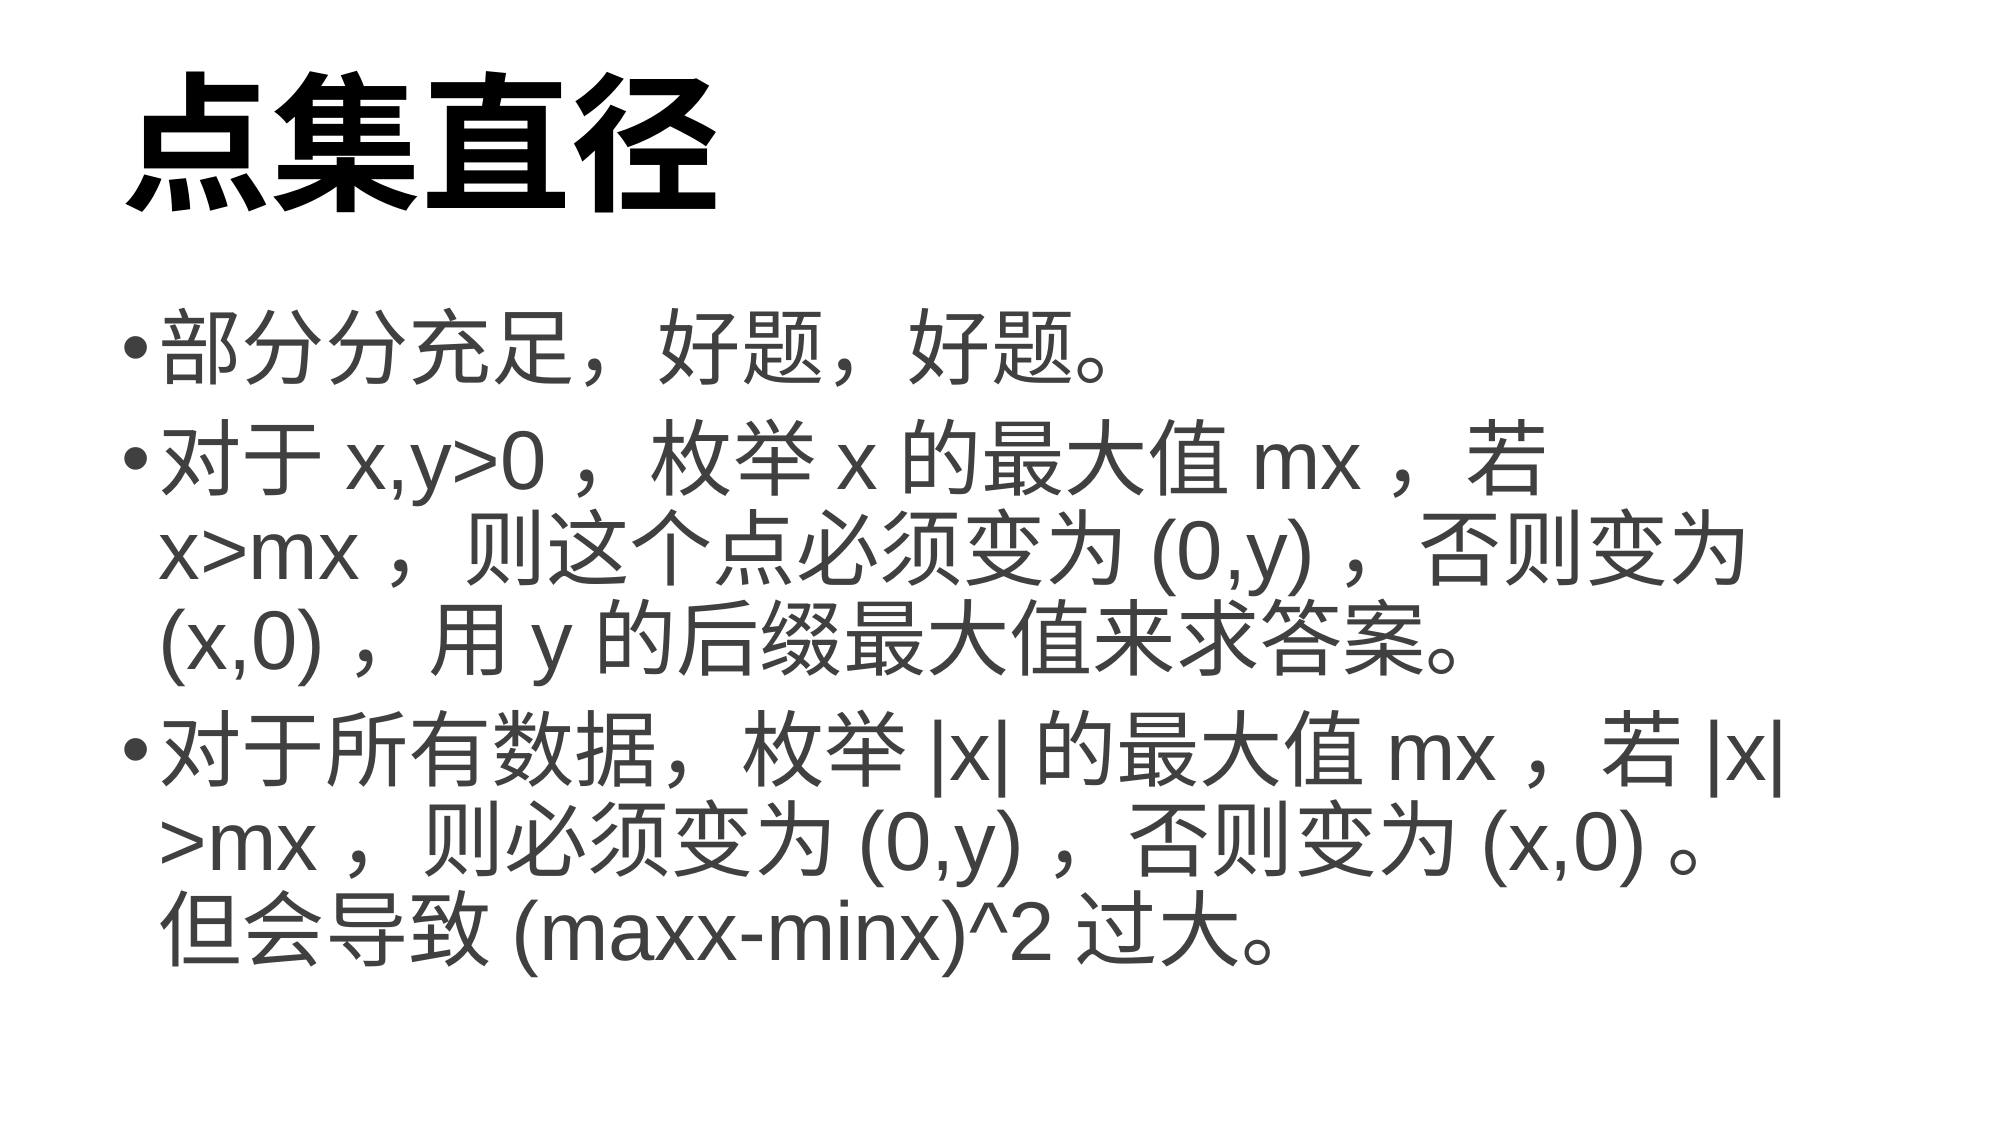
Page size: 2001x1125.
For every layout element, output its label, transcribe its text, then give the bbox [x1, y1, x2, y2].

title 点集直径 [106, 42, 1832, 260]
list 部分分充足，好题，好题。 对于x,y>0，枚举x的最大值mx，若x>mx，则这个点必须变为(0,y)，否则变为(x,0)，用y的后缀最大值来求答案。 对于所有数据，枚举|x|的最大值mx，若|x|>mx，则必须变为(0,y)，否则变为(x,0)。但会导致(maxx-minx)^2过大。 [106, 299, 1832, 1014]
